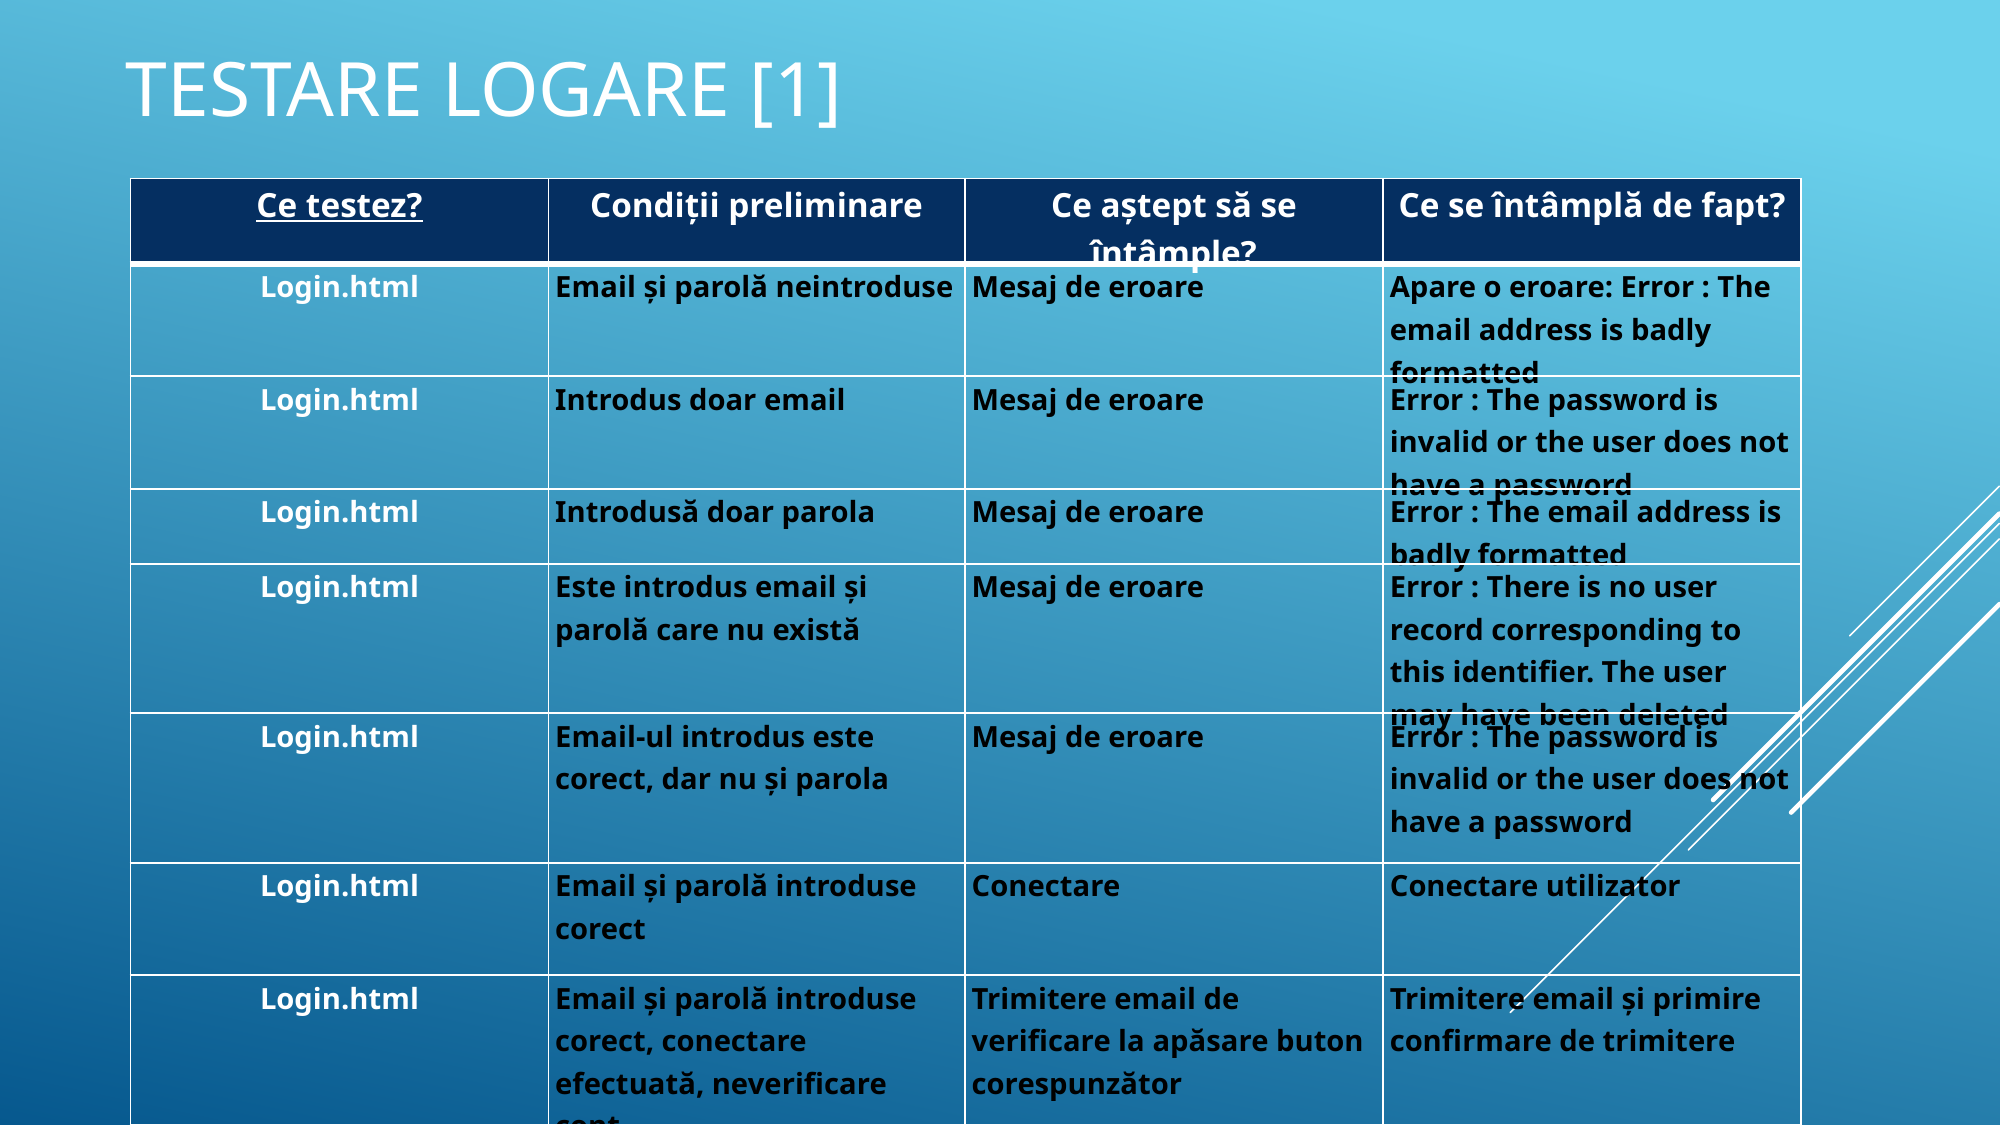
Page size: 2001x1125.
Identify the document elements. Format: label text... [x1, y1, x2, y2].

table_cell Mesaj de eroare [966, 377, 1382, 488]
table_cell Mesaj de eroare [966, 267, 1382, 375]
table_cell Trimitere email de verificare la apăsare buton corespunzător [966, 976, 1382, 1124]
table_cell Trimitere email și primire confirmare de trimitere [1384, 976, 1800, 1124]
table_cell Email-ul introdus este corect, dar nu și parola [549, 714, 964, 862]
table_cell Error : There is no user record corresponding to this identifier. The user may have been deleted [1384, 565, 1800, 712]
table_cell Login.html [131, 377, 548, 488]
table_cell Email și parolă neintroduse [549, 267, 964, 375]
table_cell Login.html [131, 490, 548, 563]
table_cell Login.html [131, 976, 548, 1124]
table_cell Introdusă doar parola [549, 490, 964, 563]
table_cell Mesaj de eroare [966, 490, 1382, 563]
table_cell Error : The email address is badly formatted [1384, 490, 1800, 563]
table_cell Apare o eroare: Error : The email address is badly formatted [1384, 267, 1800, 375]
text_box Testare logare [1] [110, 33, 877, 139]
table_cell Conectare [966, 864, 1382, 974]
table_header Ce aștept să se întâmple? [966, 179, 1382, 261]
table_cell Introdus doar email [549, 377, 964, 488]
table_cell Mesaj de eroare [966, 565, 1382, 712]
table_cell Email și parolă introduse corect, conectare efectuată, neverificare cont [549, 976, 964, 1124]
table_cell Mesaj de eroare [966, 714, 1382, 862]
table_cell Error : The password is invalid or the user does not have a password [1384, 714, 1800, 862]
table_cell Login.html [131, 864, 548, 974]
table_cell Login.html [131, 565, 548, 712]
table_header Ce se întâmplă de fapt? [1384, 179, 1800, 261]
table_header Ce testez? [131, 179, 548, 261]
table_cell Login.html [131, 714, 548, 862]
table_header Condiții preliminare [549, 179, 964, 261]
table_cell Conectare utilizator [1384, 864, 1800, 974]
table_cell Email și parolă introduse corect [549, 864, 964, 974]
table_cell Error : The password is invalid or the user does not have a password [1384, 377, 1800, 488]
table_cell Este introdus email și parolă care nu există [549, 565, 964, 712]
table_cell Login.html [131, 267, 548, 375]
